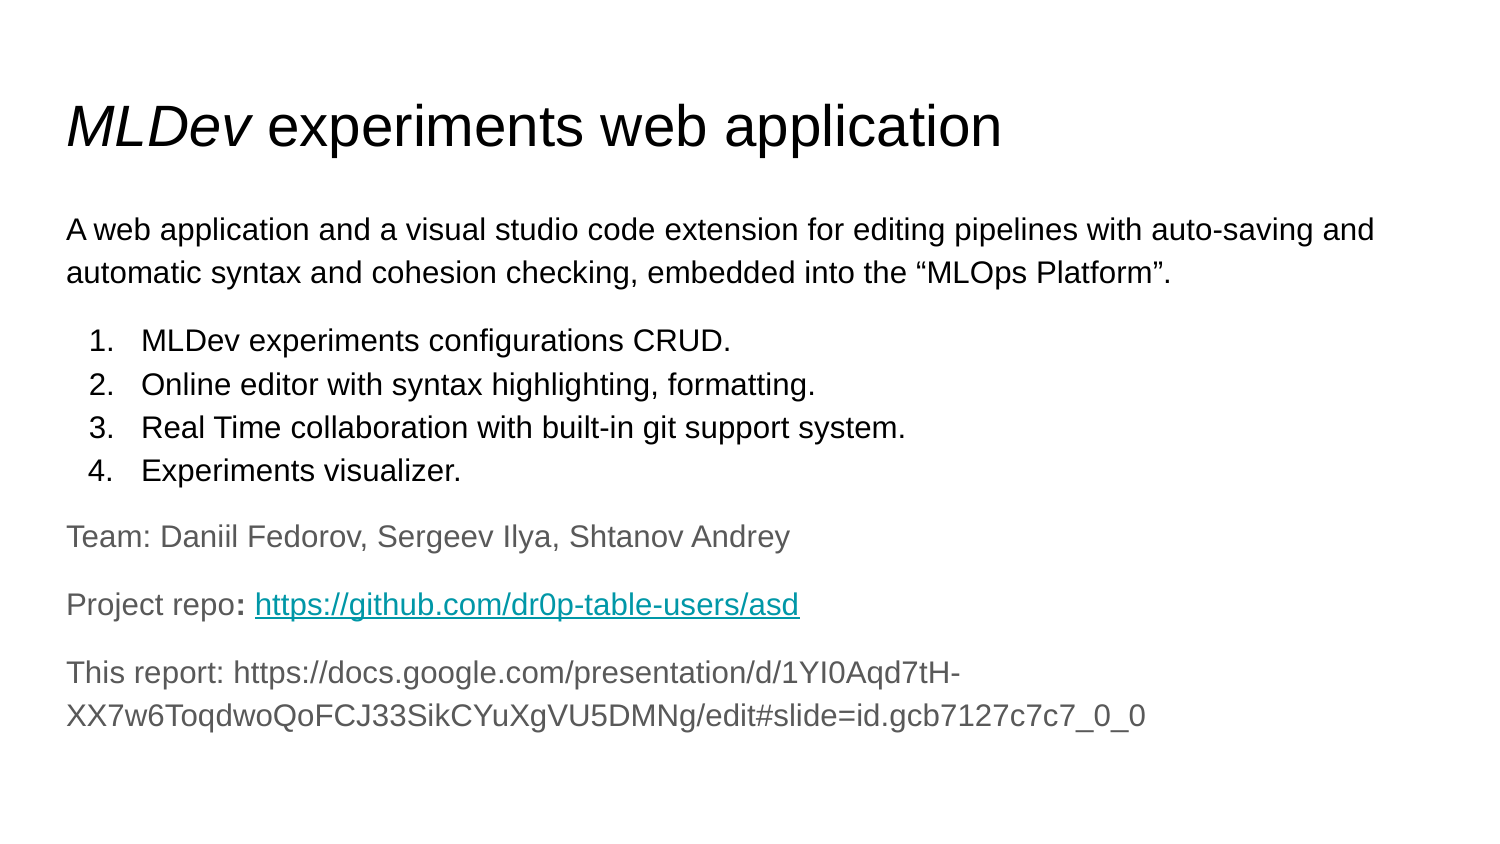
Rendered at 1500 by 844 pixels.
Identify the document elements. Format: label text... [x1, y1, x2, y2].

list A web application and a visual studio code extension for editing pipelines with auto-saving and automatic syntax and cohesion checking, embedded into the “MLOps Platform”. MLDev experiments configurations CRUD. Online editor with syntax highlighting, formatting. Real Time collaboration with built-in git support system. Experiments visualizer. Team: Daniil Fedorov, Sergeev Ilya, Shtanov Andrey Project repo: https://github.com/dr0p-table-users/asd This report: https://docs.google.com/presentation/d/1YI0Aqd7tH-XX7w6ToqdwoQoFCJ33SikCYuXgVU5DMNg/edit#slide=id.gcb7127c7c7_0_0 [51, 189, 1449, 750]
title MLDev experiments web application [51, 72, 1449, 167]
